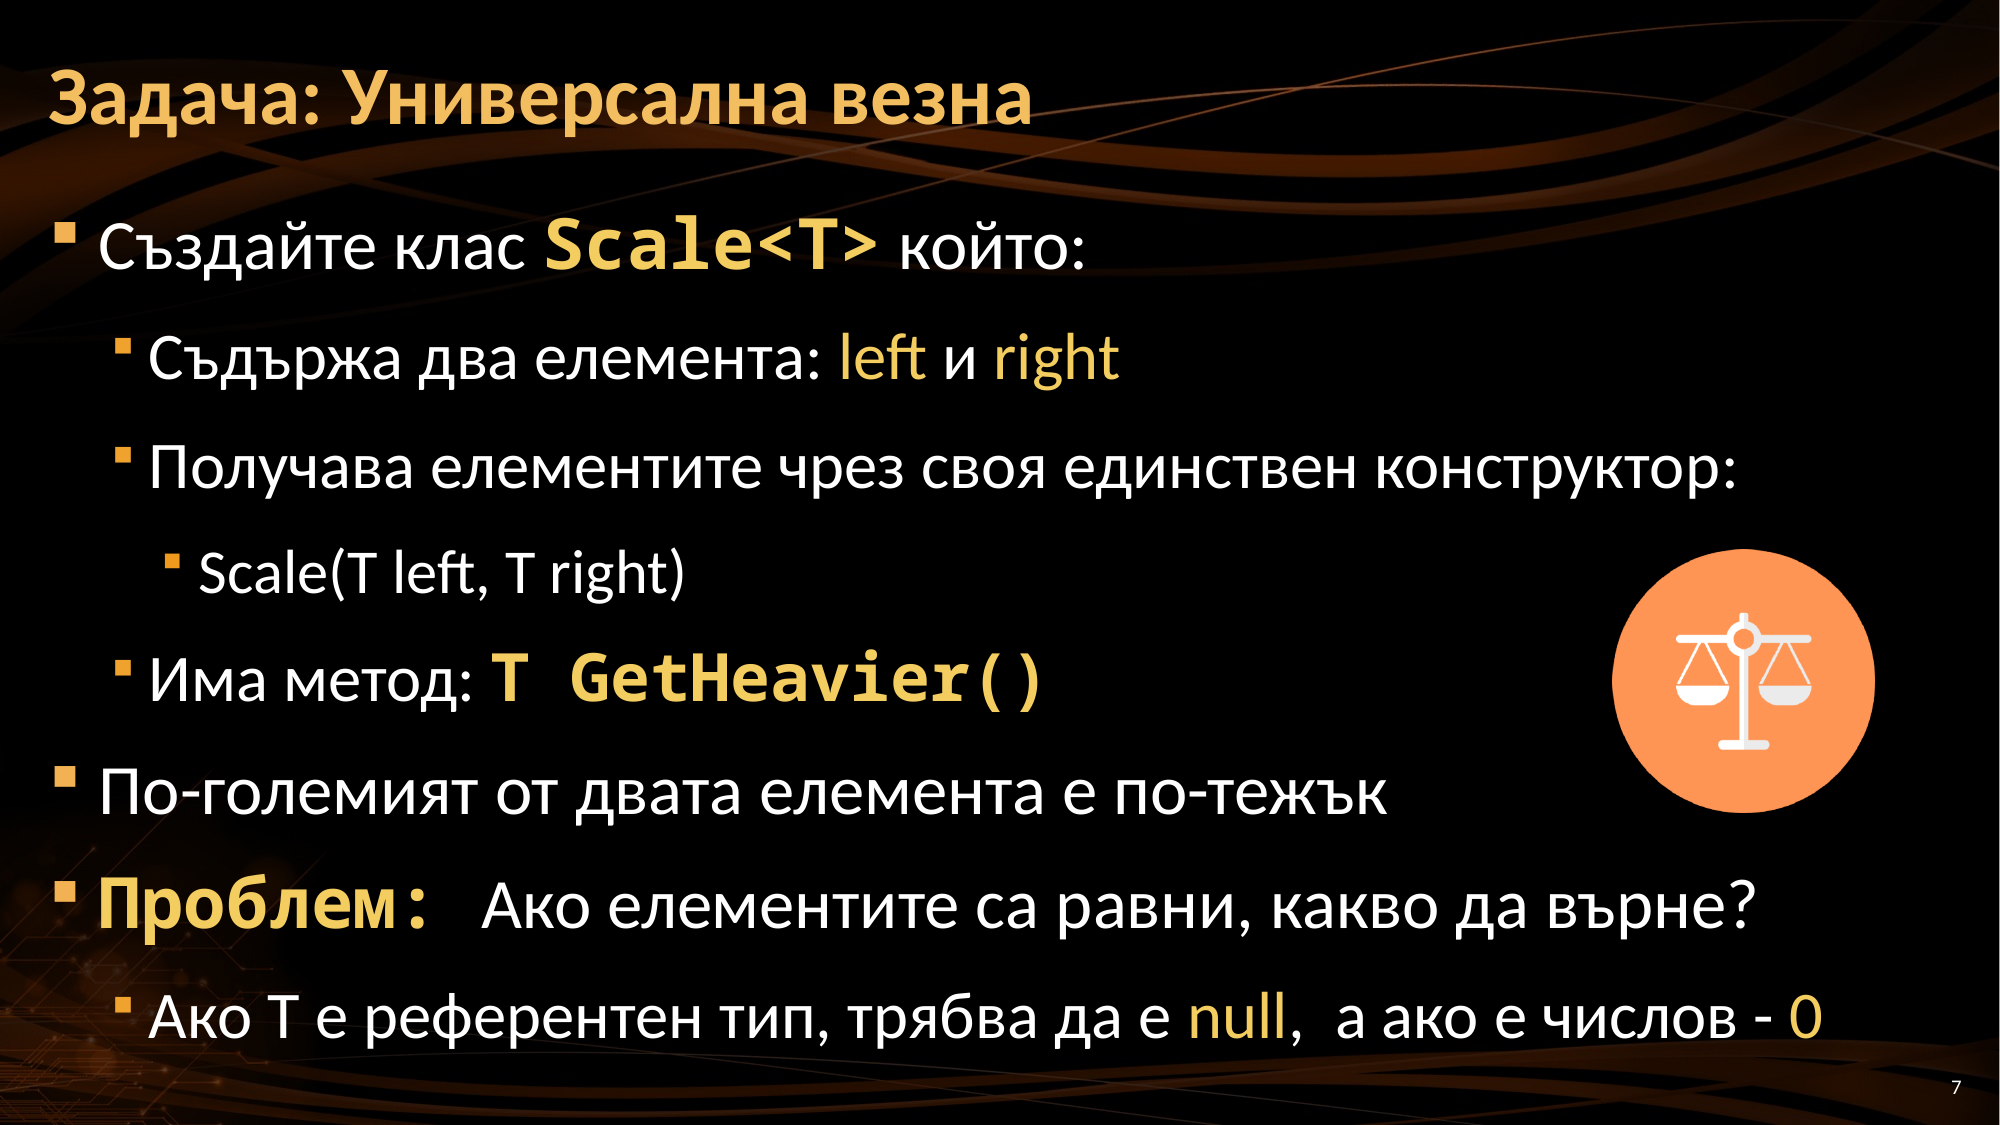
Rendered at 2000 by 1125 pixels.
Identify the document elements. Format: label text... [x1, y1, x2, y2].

slide_number 7 [1897, 1070, 1968, 1103]
title Задача: Универсална везна [30, 6, 1968, 189]
picture [0, 0, 2000, 1125]
list Създайте клас Scale<T> който: Съдържа два елемента: left и right Получава елементите чрез своя единствен конструктор: Scale(T left, T right) Има метод: T GetHeavier() По-големият от двата елемента е по-тежък Проблем: Ако елементите са равни, какво да върне? Ако Т е референтен тип, трябва да е null, а ако е числов - 0 [31, 189, 1968, 1103]
